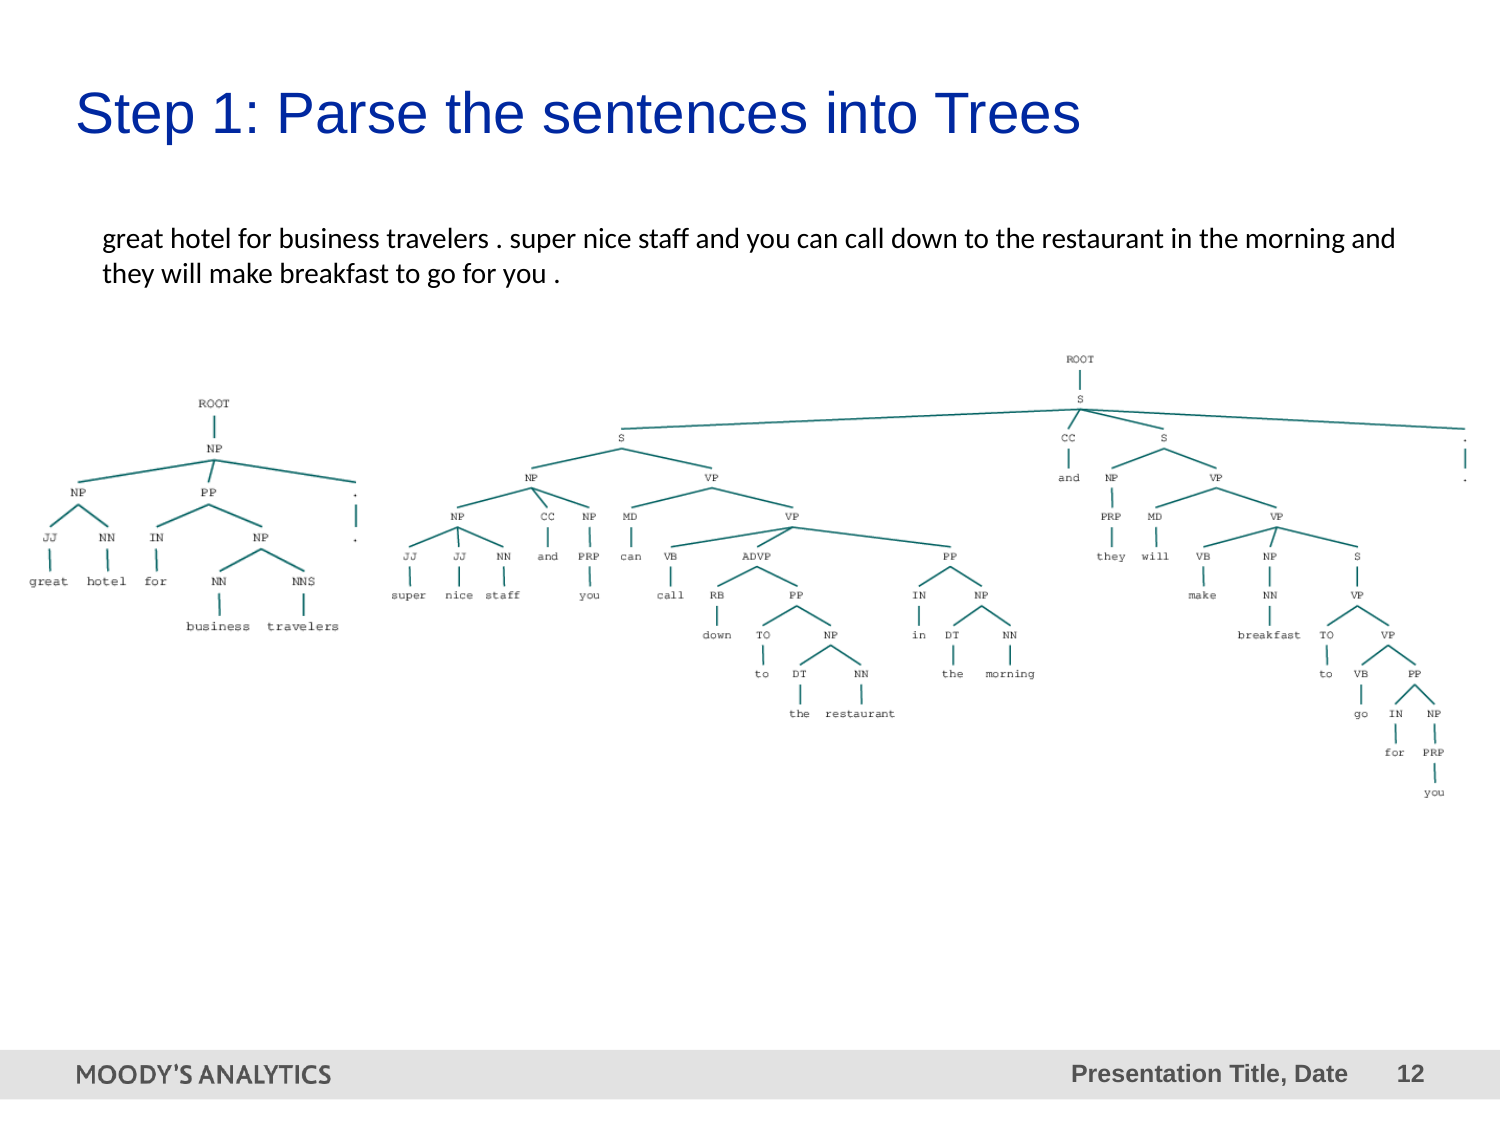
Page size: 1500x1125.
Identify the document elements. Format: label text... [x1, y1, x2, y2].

picture [391, 349, 1471, 802]
title Step 1: Parse the sentences into Trees [75, 75, 1423, 146]
picture [73, 1061, 345, 1088]
text_box great hotel for business travelers . super nice staff and you can call down to the restaurant in the morning and they will make breakfast to go for you . [87, 212, 1413, 298]
picture [29, 392, 363, 636]
